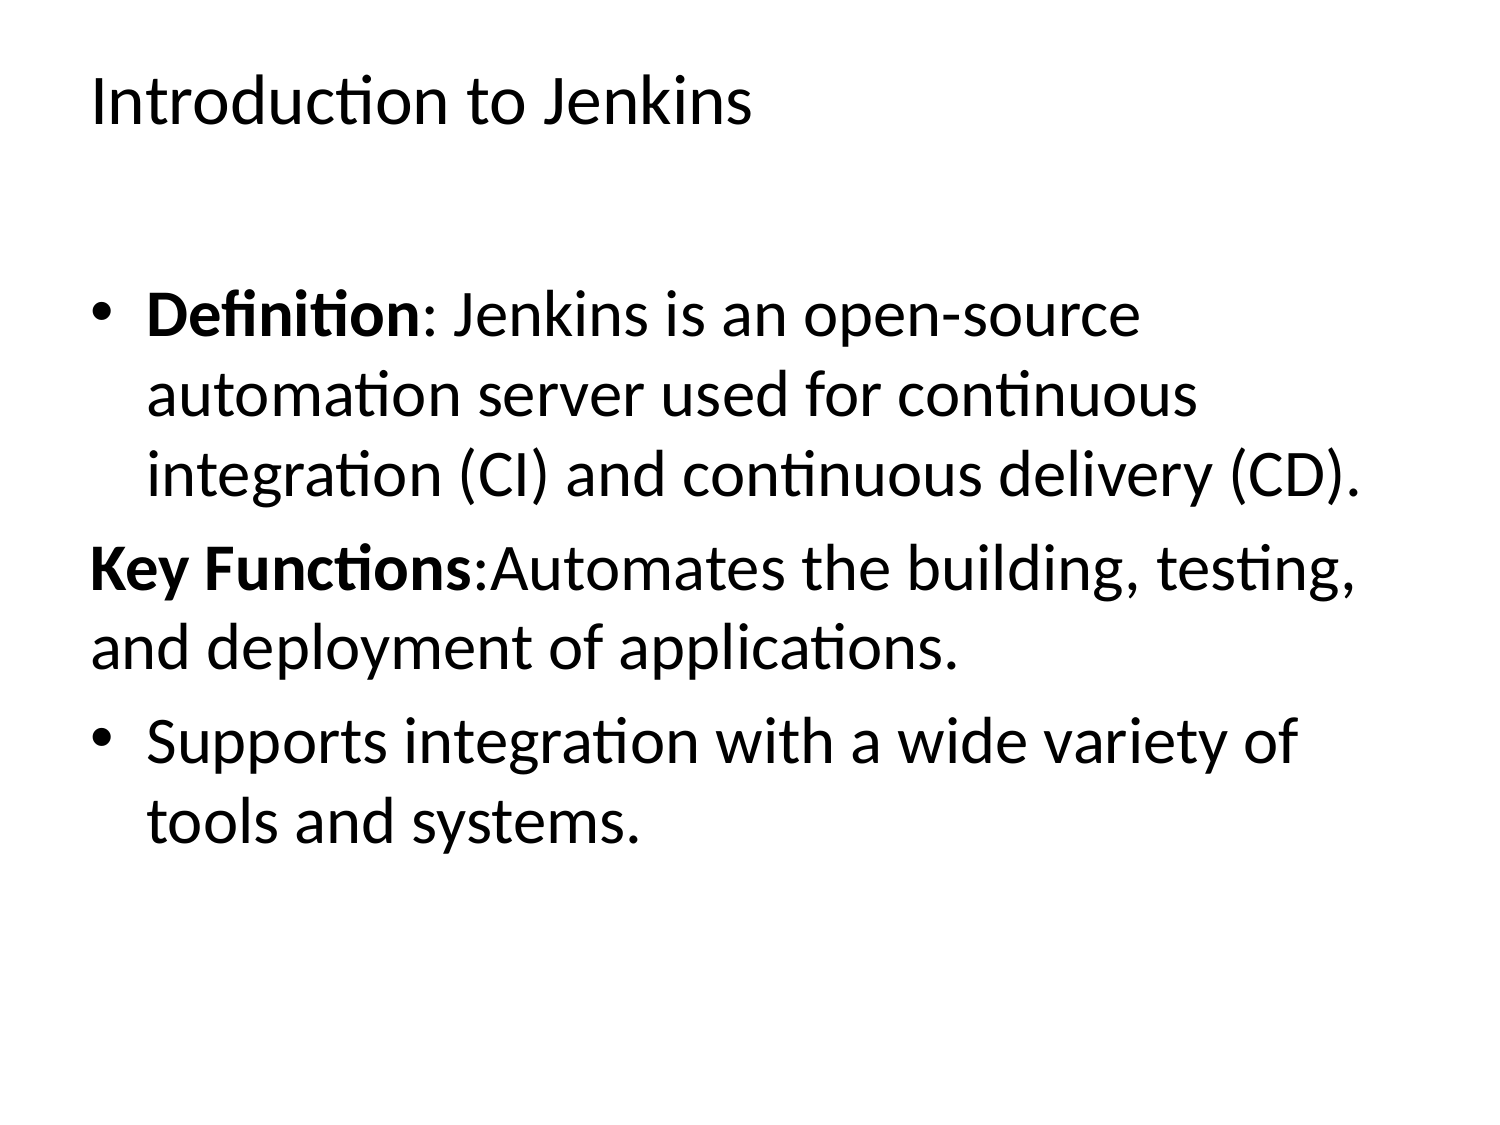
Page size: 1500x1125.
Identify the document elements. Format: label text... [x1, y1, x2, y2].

title Introduction to Jenkins [75, 45, 1425, 233]
list Definition: Jenkins is an open-source automation server used for continuous integration (CI) and continuous delivery (CD). Key Functions:Automates the building, testing, and deployment of applications. Supports integration with a wide variety of tools and systems. [75, 262, 1425, 1005]
